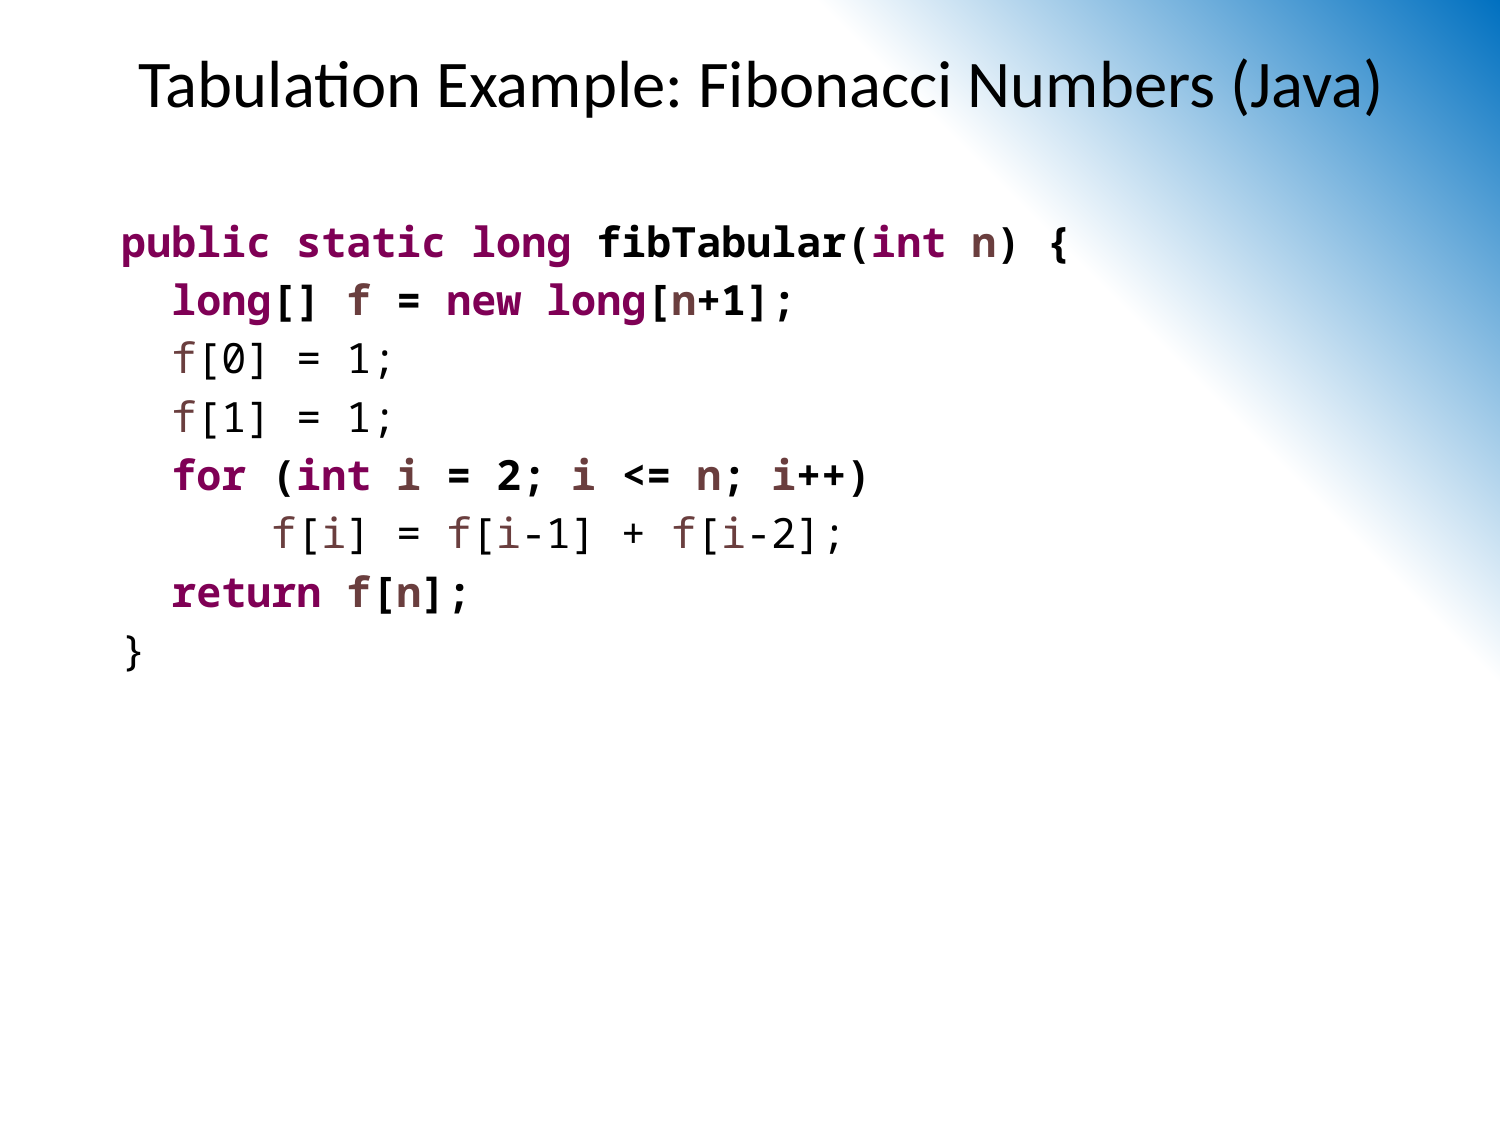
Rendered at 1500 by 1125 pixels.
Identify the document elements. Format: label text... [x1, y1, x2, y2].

title Tabulation Example: Fibonacci Numbers (Java) [100, 0, 1424, 162]
list public static long fibTabular(int n) { long[] f = new long[n+1]; f[0] = 1; f[1] = 1; for (int i = 2; i <= n; i++) f[i] = f[i-1] + f[i-2]; return f[n]; } [105, 207, 1418, 1077]
